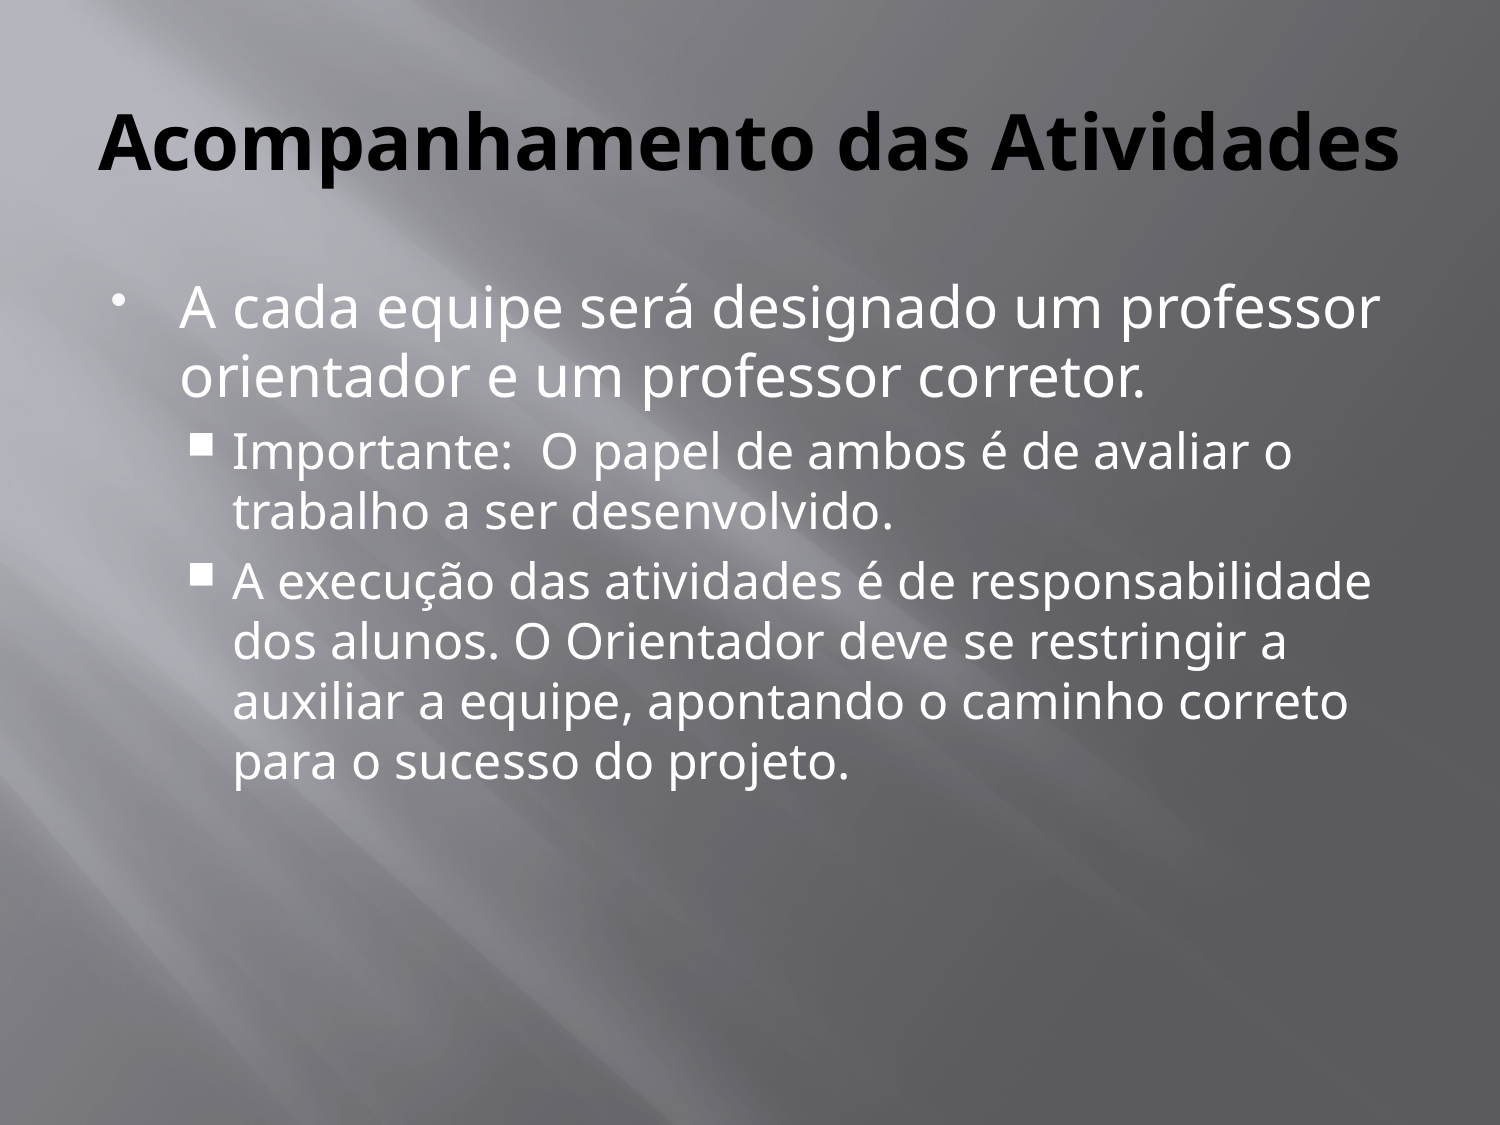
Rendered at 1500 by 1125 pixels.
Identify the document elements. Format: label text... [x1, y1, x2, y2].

list A cada equipe será designado um professor orientador e um professor corretor. Importante: O papel de ambos é de avaliar o trabalho a ser desenvolvido. A execução das atividades é de responsabilidade dos alunos. O Orientador deve se restringir a auxiliar a equipe, apontando o caminho correto para o sucesso do projeto. [75, 262, 1425, 1035]
title Acompanhamento das Atividades [75, 45, 1425, 233]
